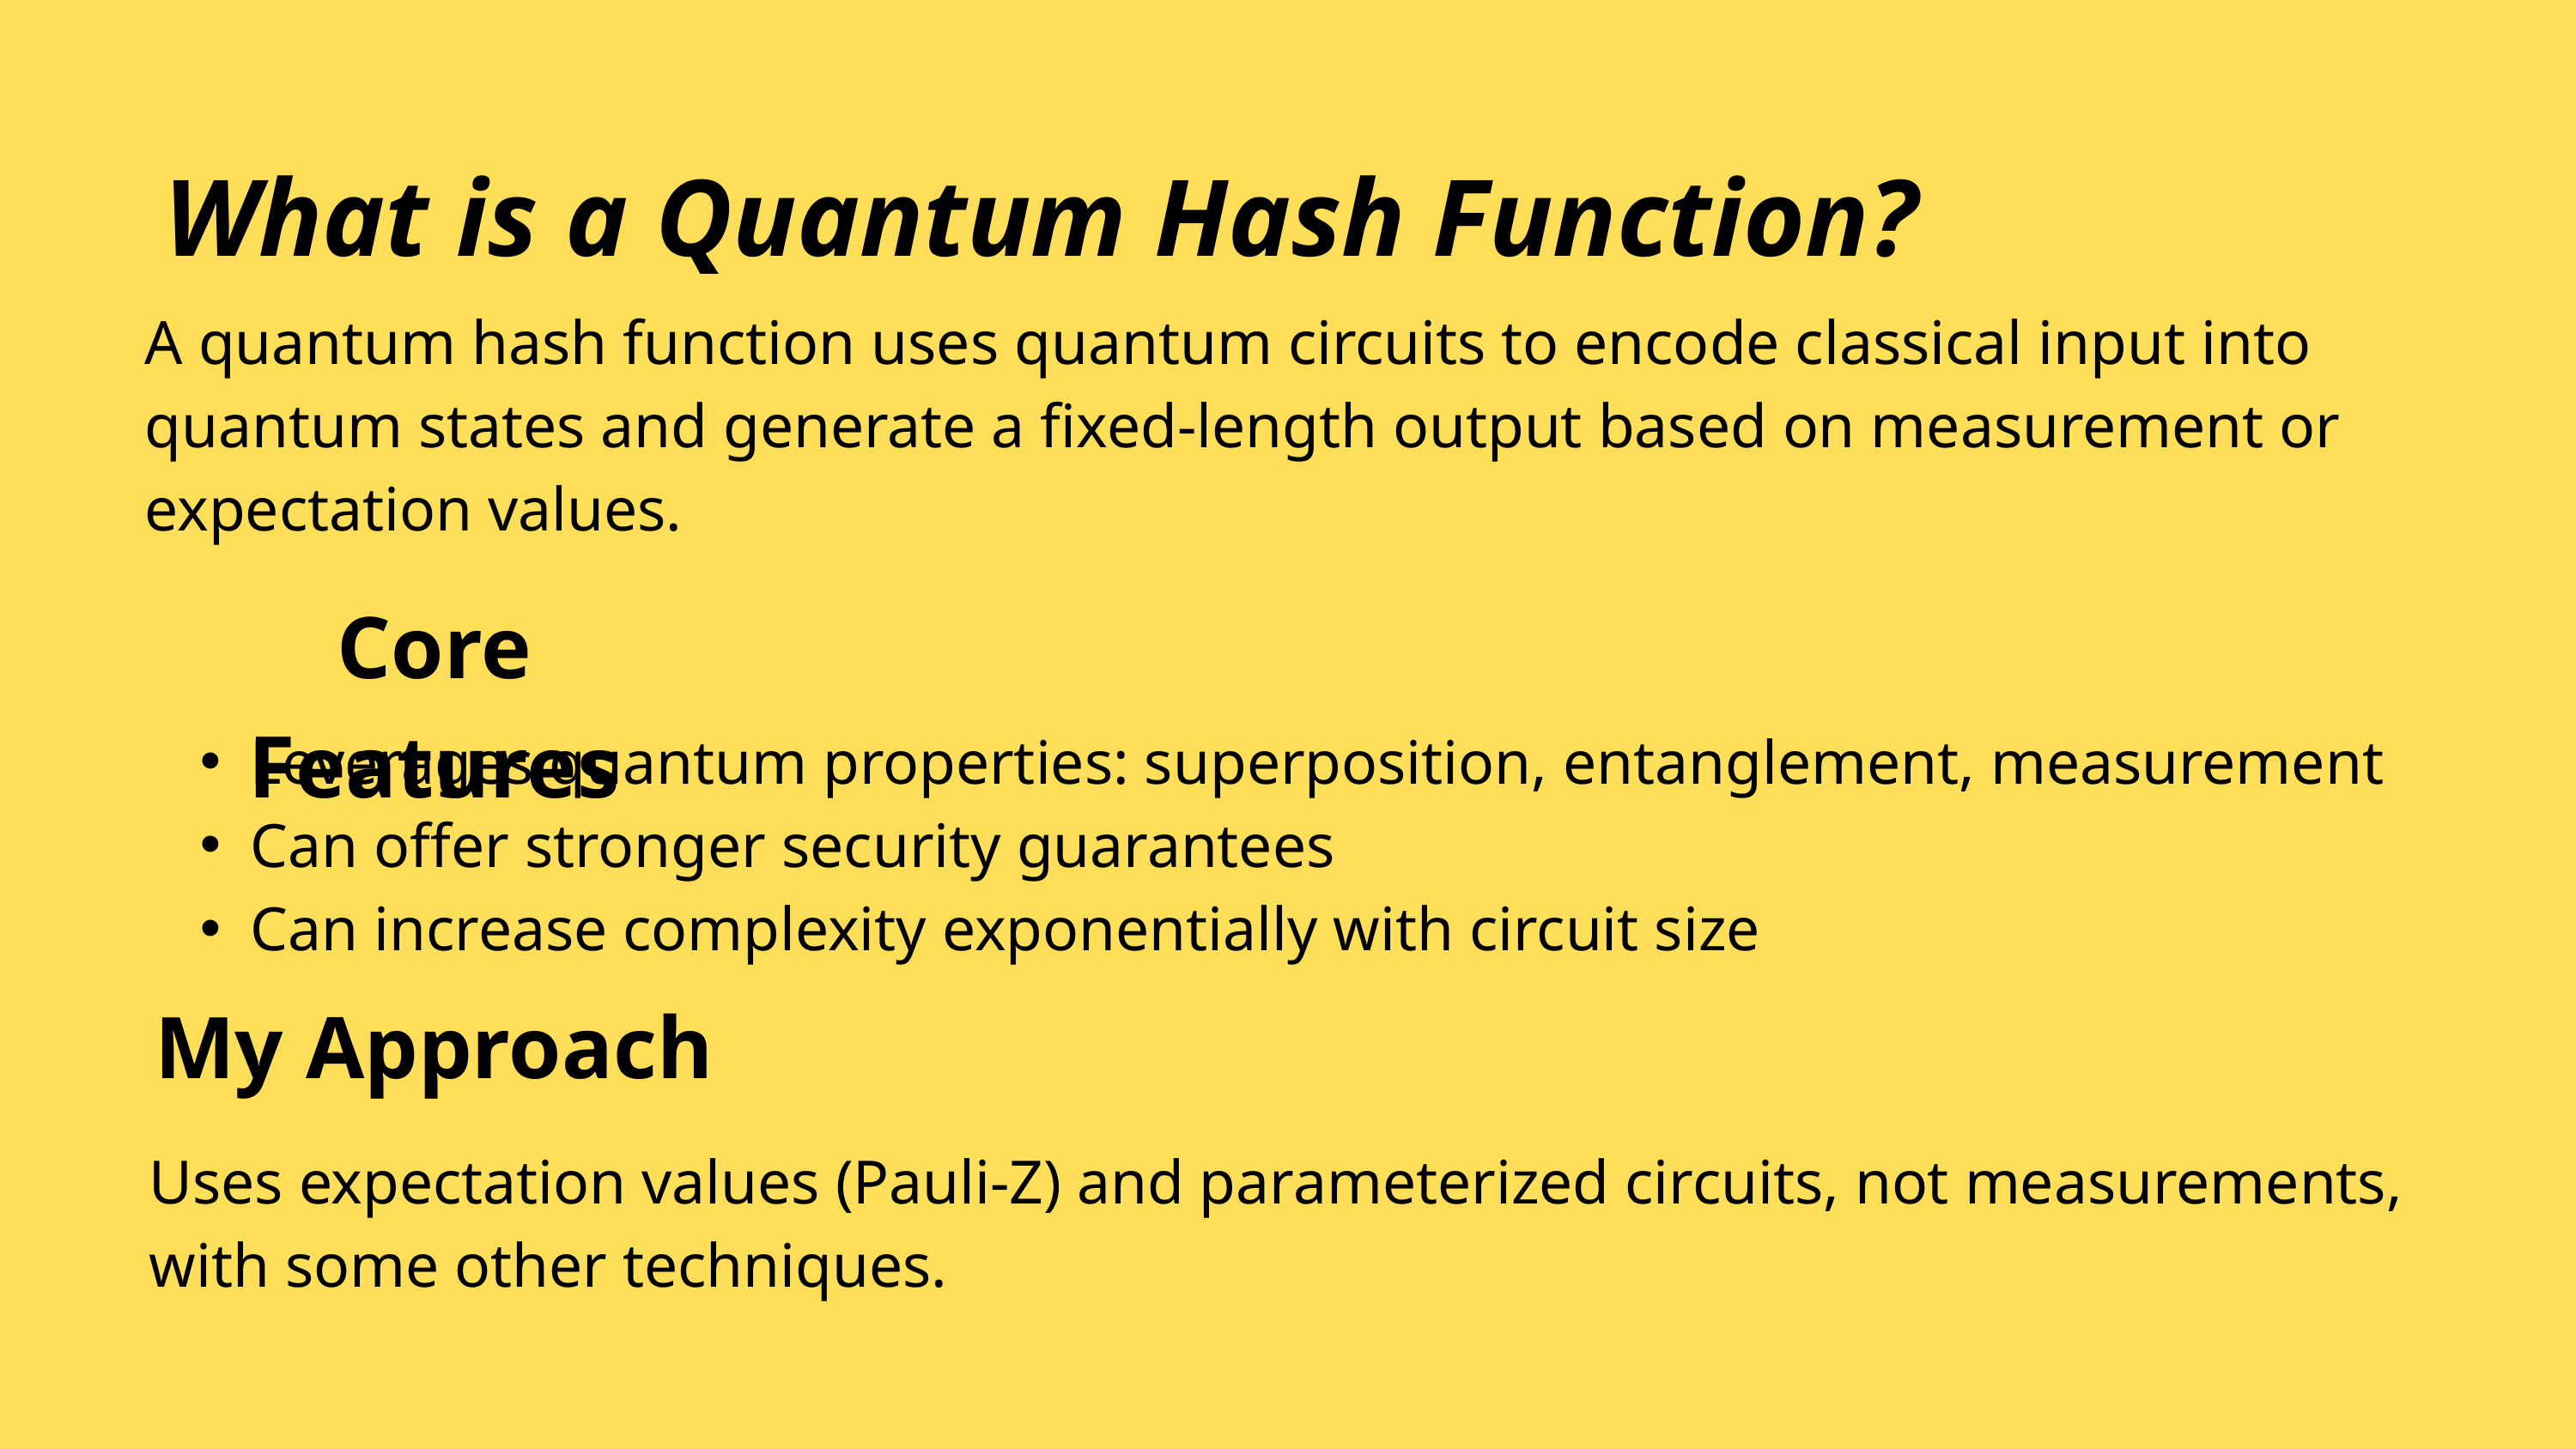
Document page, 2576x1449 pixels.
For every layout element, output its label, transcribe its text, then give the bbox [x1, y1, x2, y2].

text_box Leverages quantum properties: superposition, entanglement, measurement Can offer stronger security guarantees Can increase complexity exponentially with circuit size [149, 712, 2432, 963]
text_box My Approach [107, 976, 762, 1096]
text_box Uses expectation values (Pauli-Z) and parameterized circuits, not measurements, with some other techniques. [149, 1131, 2432, 1300]
text_box What is a Quantum Hash Function? [139, 128, 1945, 277]
text_box Core Features [144, 576, 725, 815]
text_box A quantum hash function uses quantum circuits to encode classical input into quantum states and generate a fixed-length output based on measurement or expectation values. [144, 292, 2427, 543]
